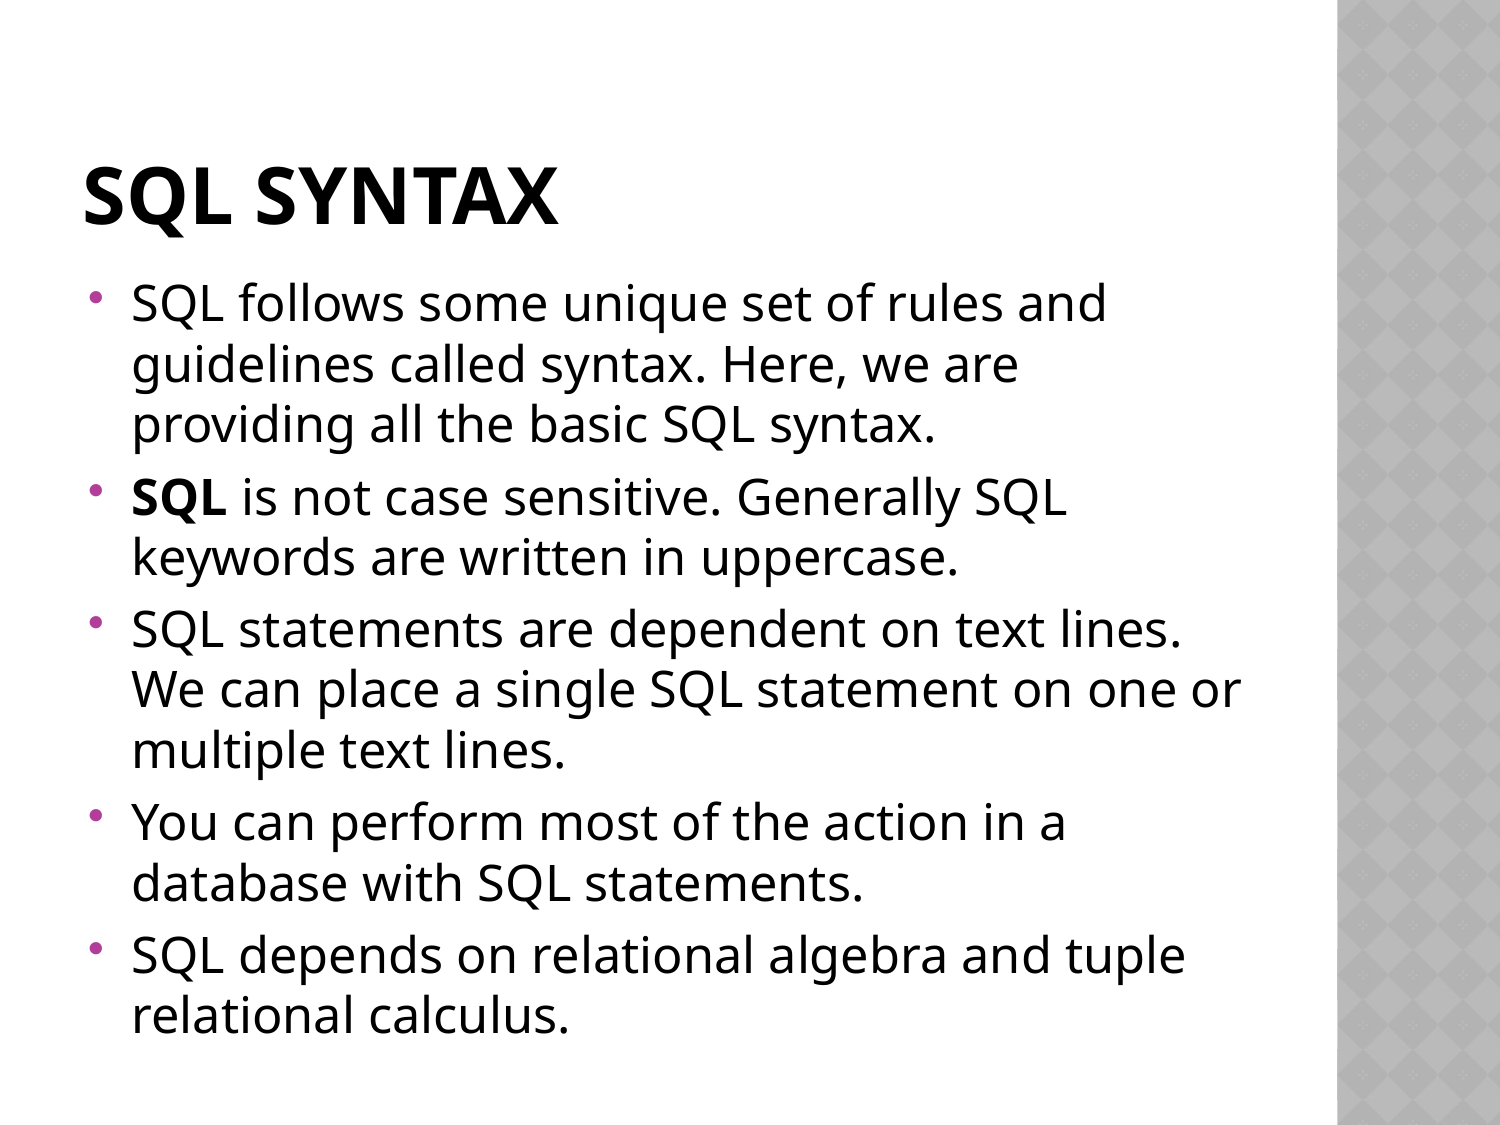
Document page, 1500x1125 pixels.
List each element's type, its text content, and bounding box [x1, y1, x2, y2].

list SQL follows some unique set of rules and guidelines called syntax. Here, we are providing all the basic SQL syntax. SQL is not case sensitive. Generally SQL keywords are written in uppercase. SQL statements are dependent on text lines. We can place a single SQL statement on one or multiple text lines. You can perform most of the action in a database with SQL statements. SQL depends on relational algebra and tuple relational calculus. [75, 264, 1263, 1059]
title SQL Syntax [75, 52, 1263, 240]
